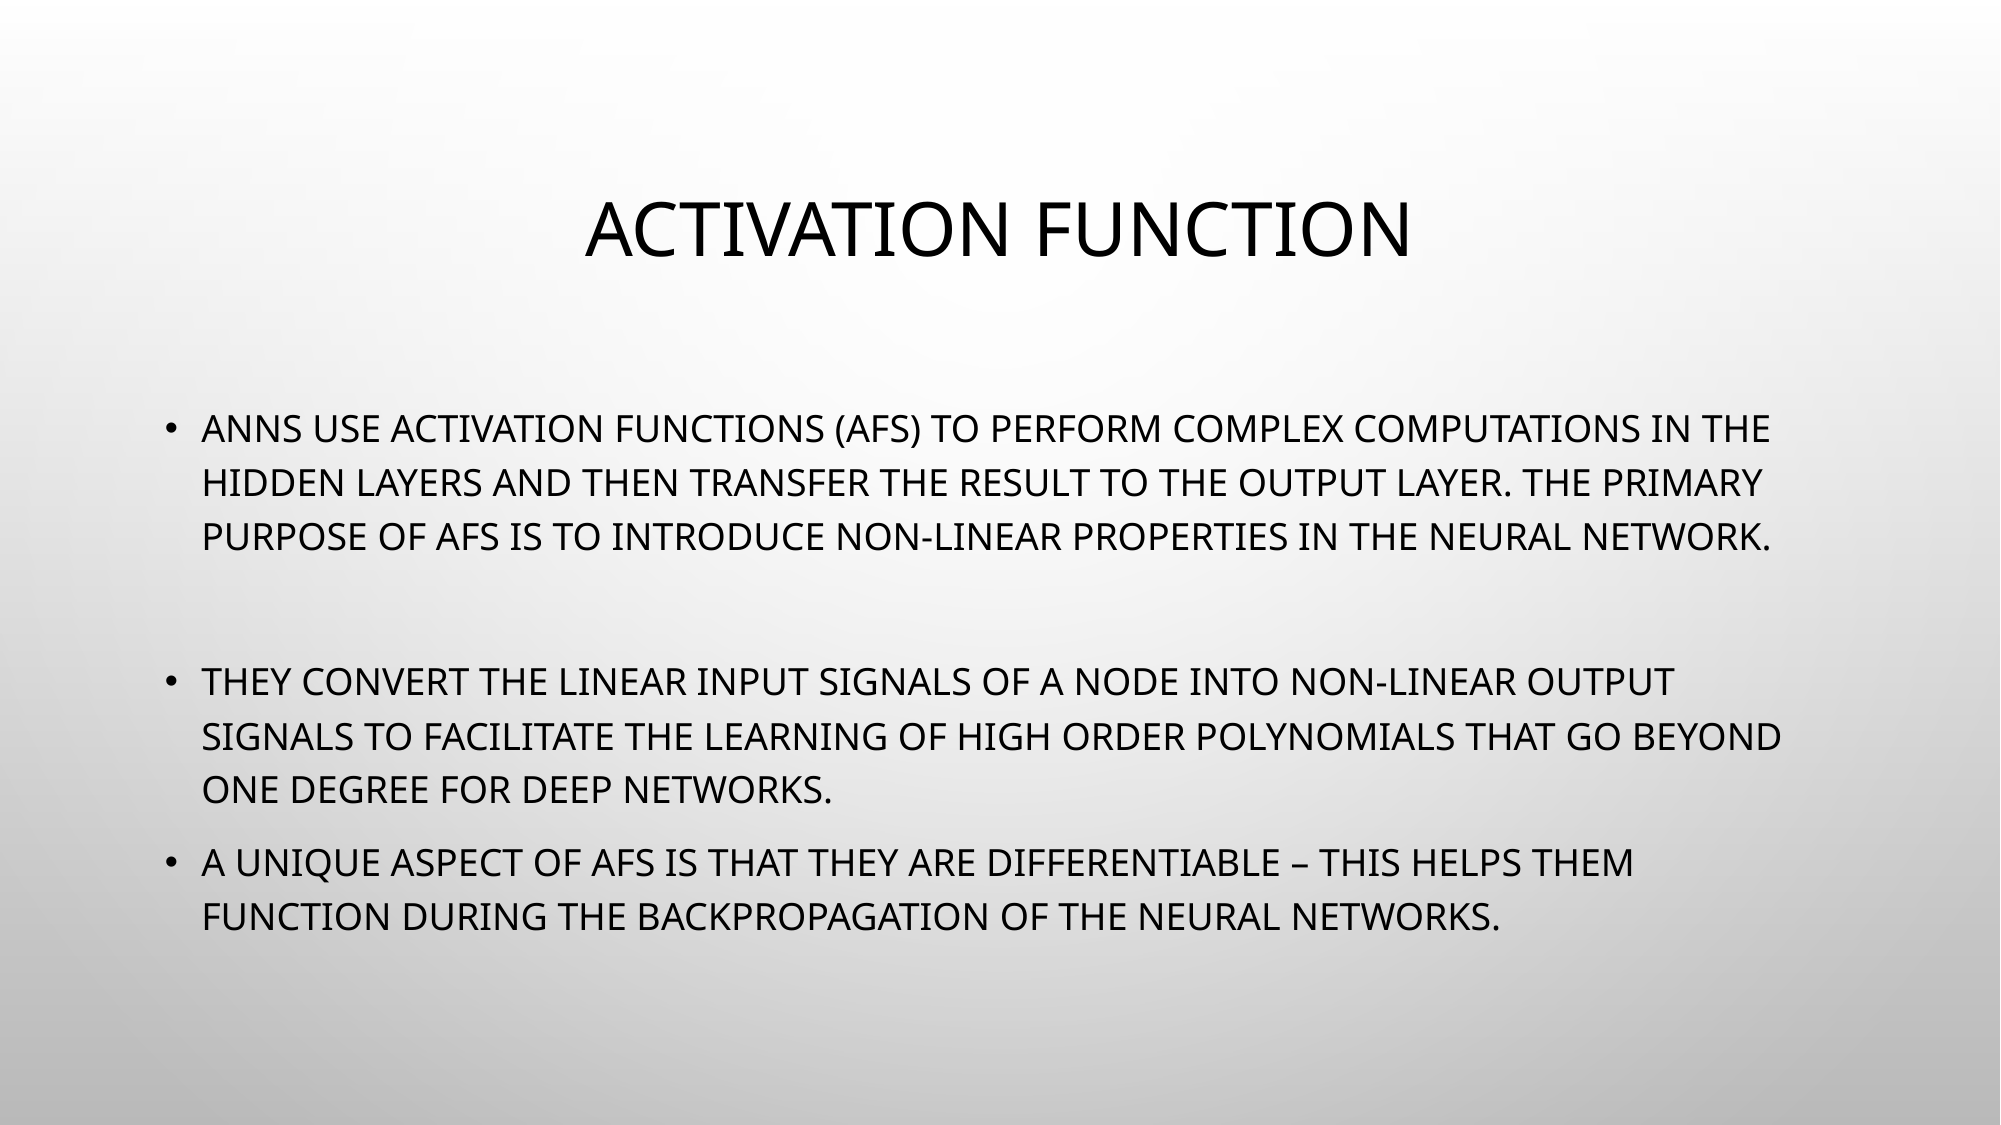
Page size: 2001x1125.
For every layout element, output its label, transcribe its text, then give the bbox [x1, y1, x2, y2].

picture [0, 0, 2000, 1125]
title Activation Function [149, 101, 1851, 364]
list ANNs use activation functions (AFs) to perform complex computations in the hidden layers and then transfer the result to the output layer. The primary purpose of AFs is to introduce non-linear properties in the neural network. They convert the linear input signals of a node into non-linear output signals to facilitate the learning of high order polynomials that go beyond one degree for deep networks. A unique aspect of AFs is that they are differentiable – this helps them function during the backpropagation of the neural networks. [149, 388, 1851, 950]
